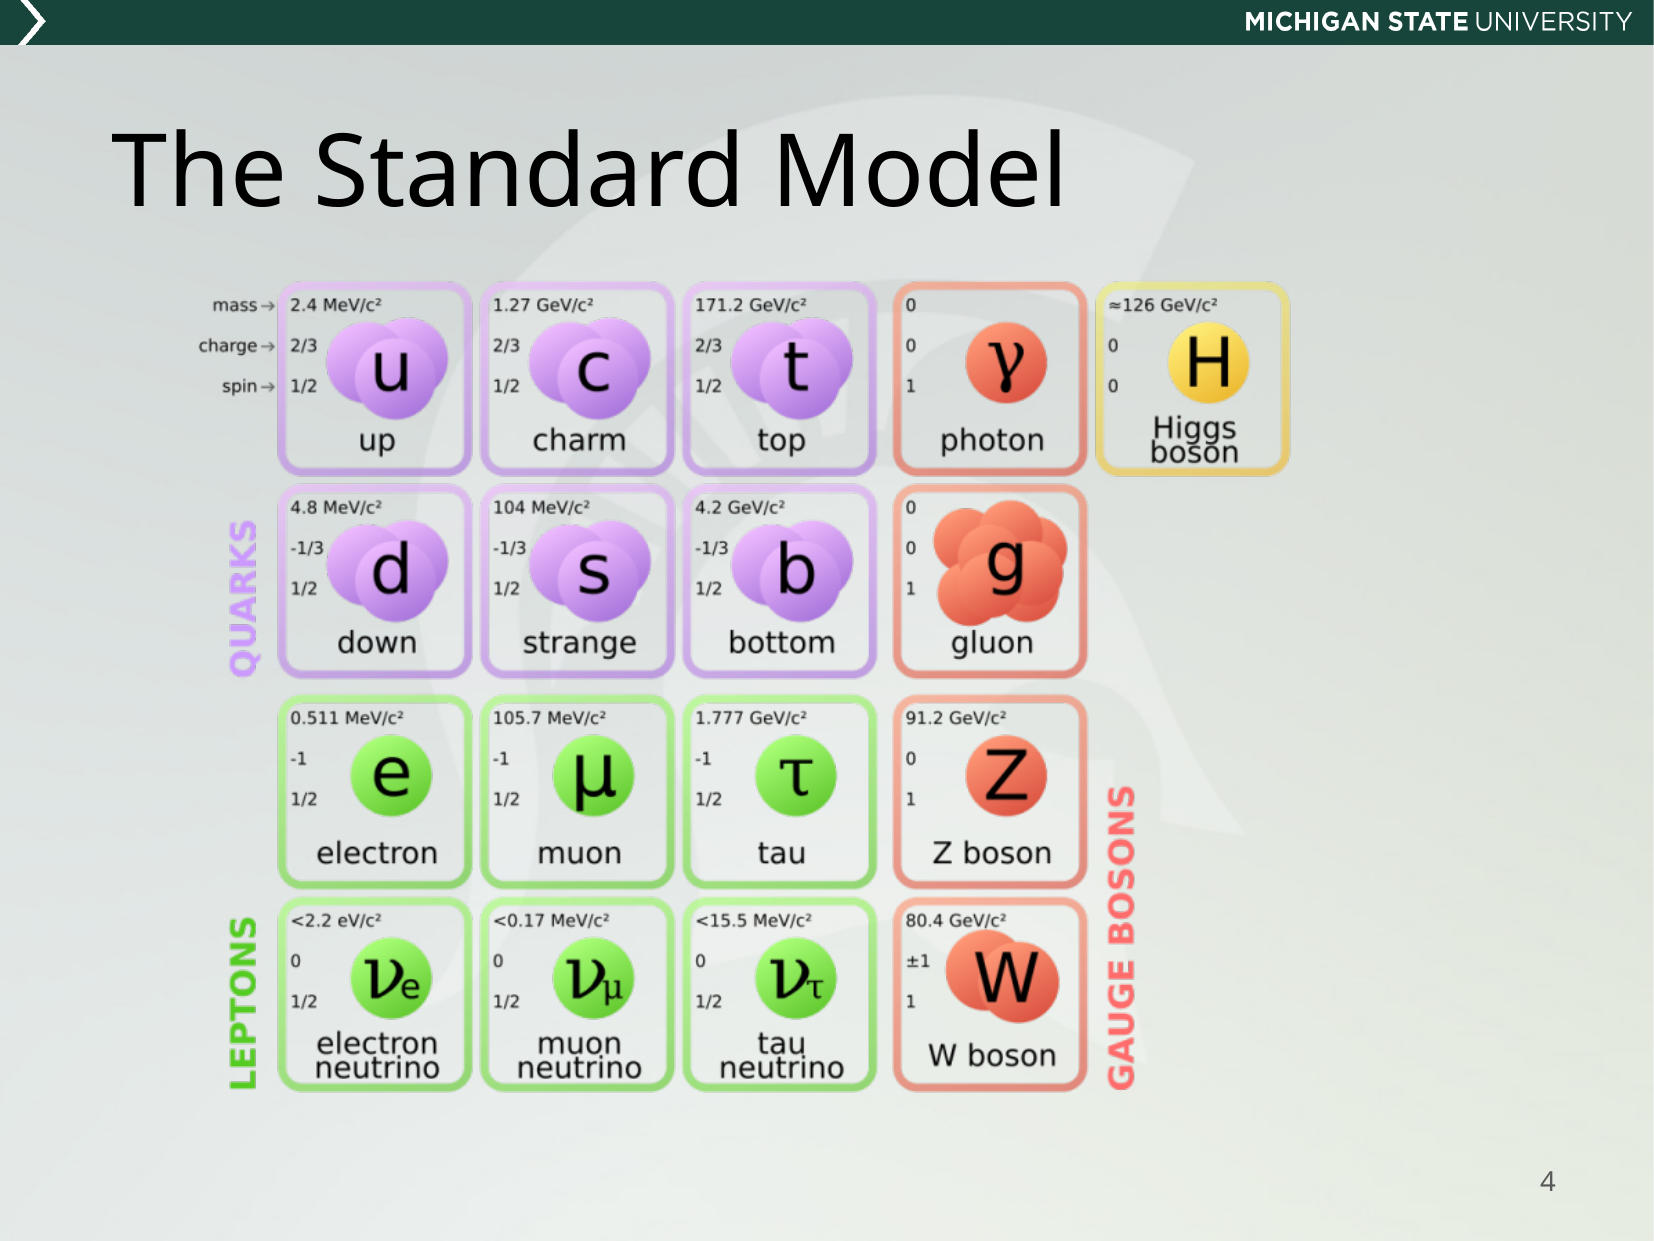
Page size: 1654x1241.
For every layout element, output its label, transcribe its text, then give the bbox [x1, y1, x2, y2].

title The Standard Model [0, 97, 1182, 216]
slide_number 4 [1185, 1149, 1571, 1216]
picture [0, 0, 1654, 1241]
